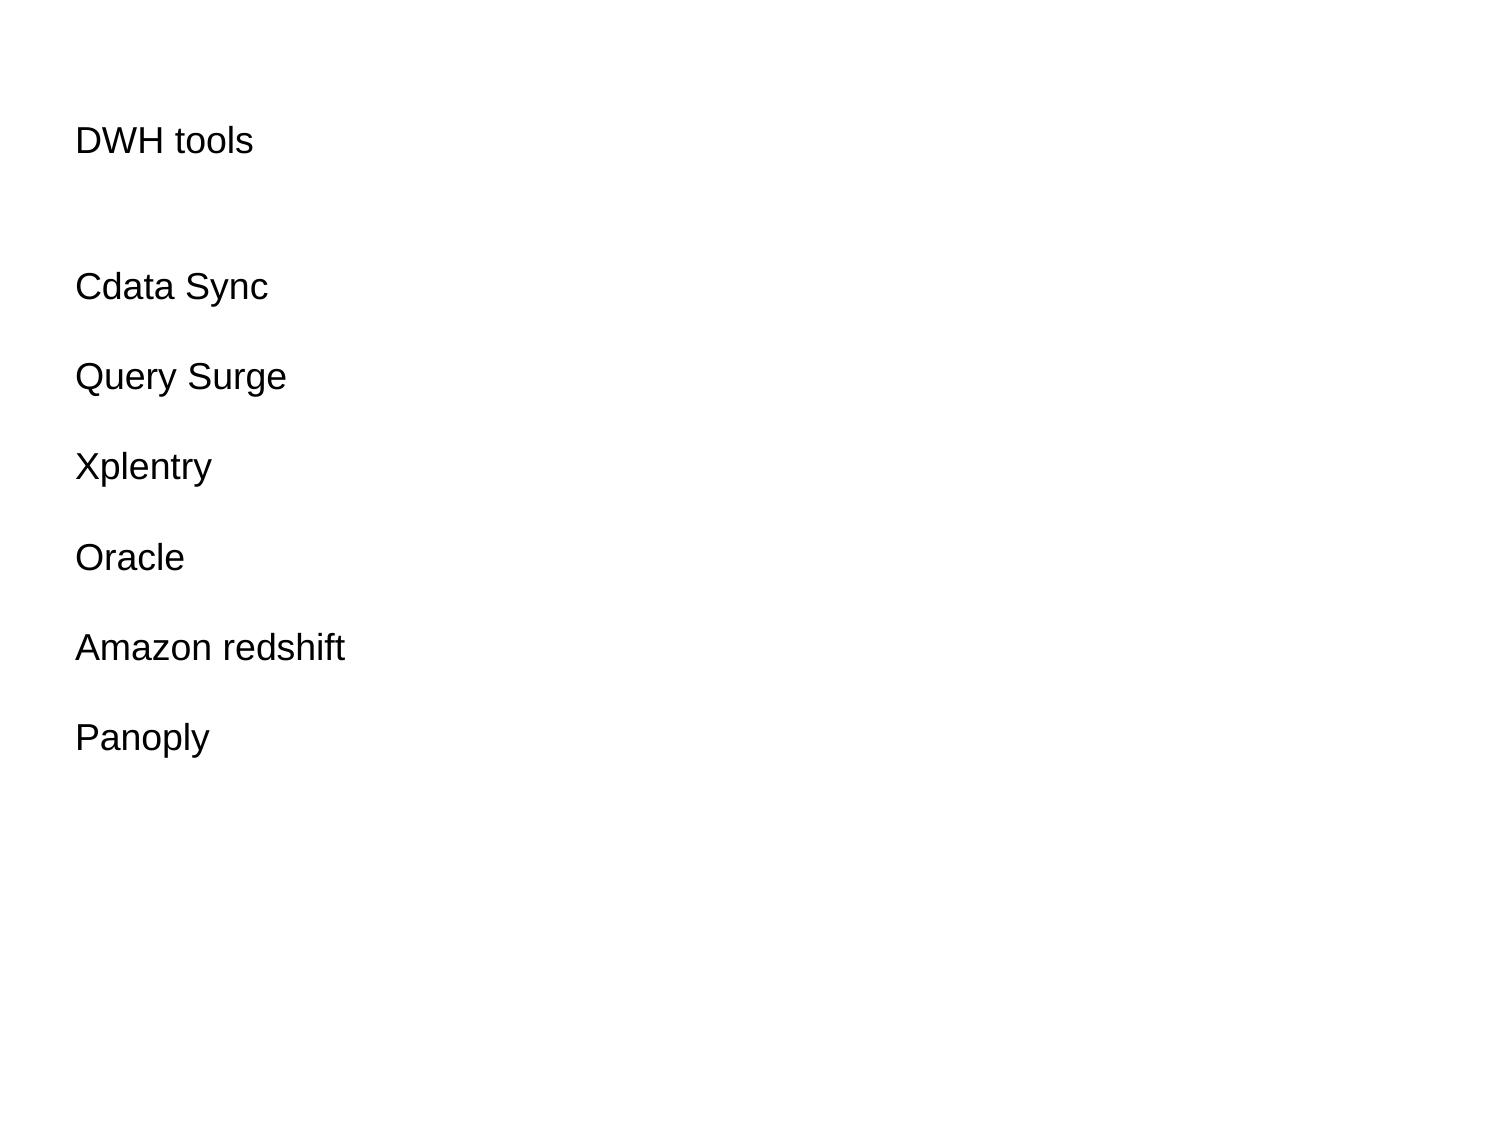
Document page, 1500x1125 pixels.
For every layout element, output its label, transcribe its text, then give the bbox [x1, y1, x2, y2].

title DWH tools [75, 45, 1425, 233]
list Cdata Sync Query Surge Xplentry Oracle Amazon redshift Panoply [75, 262, 1425, 1005]
